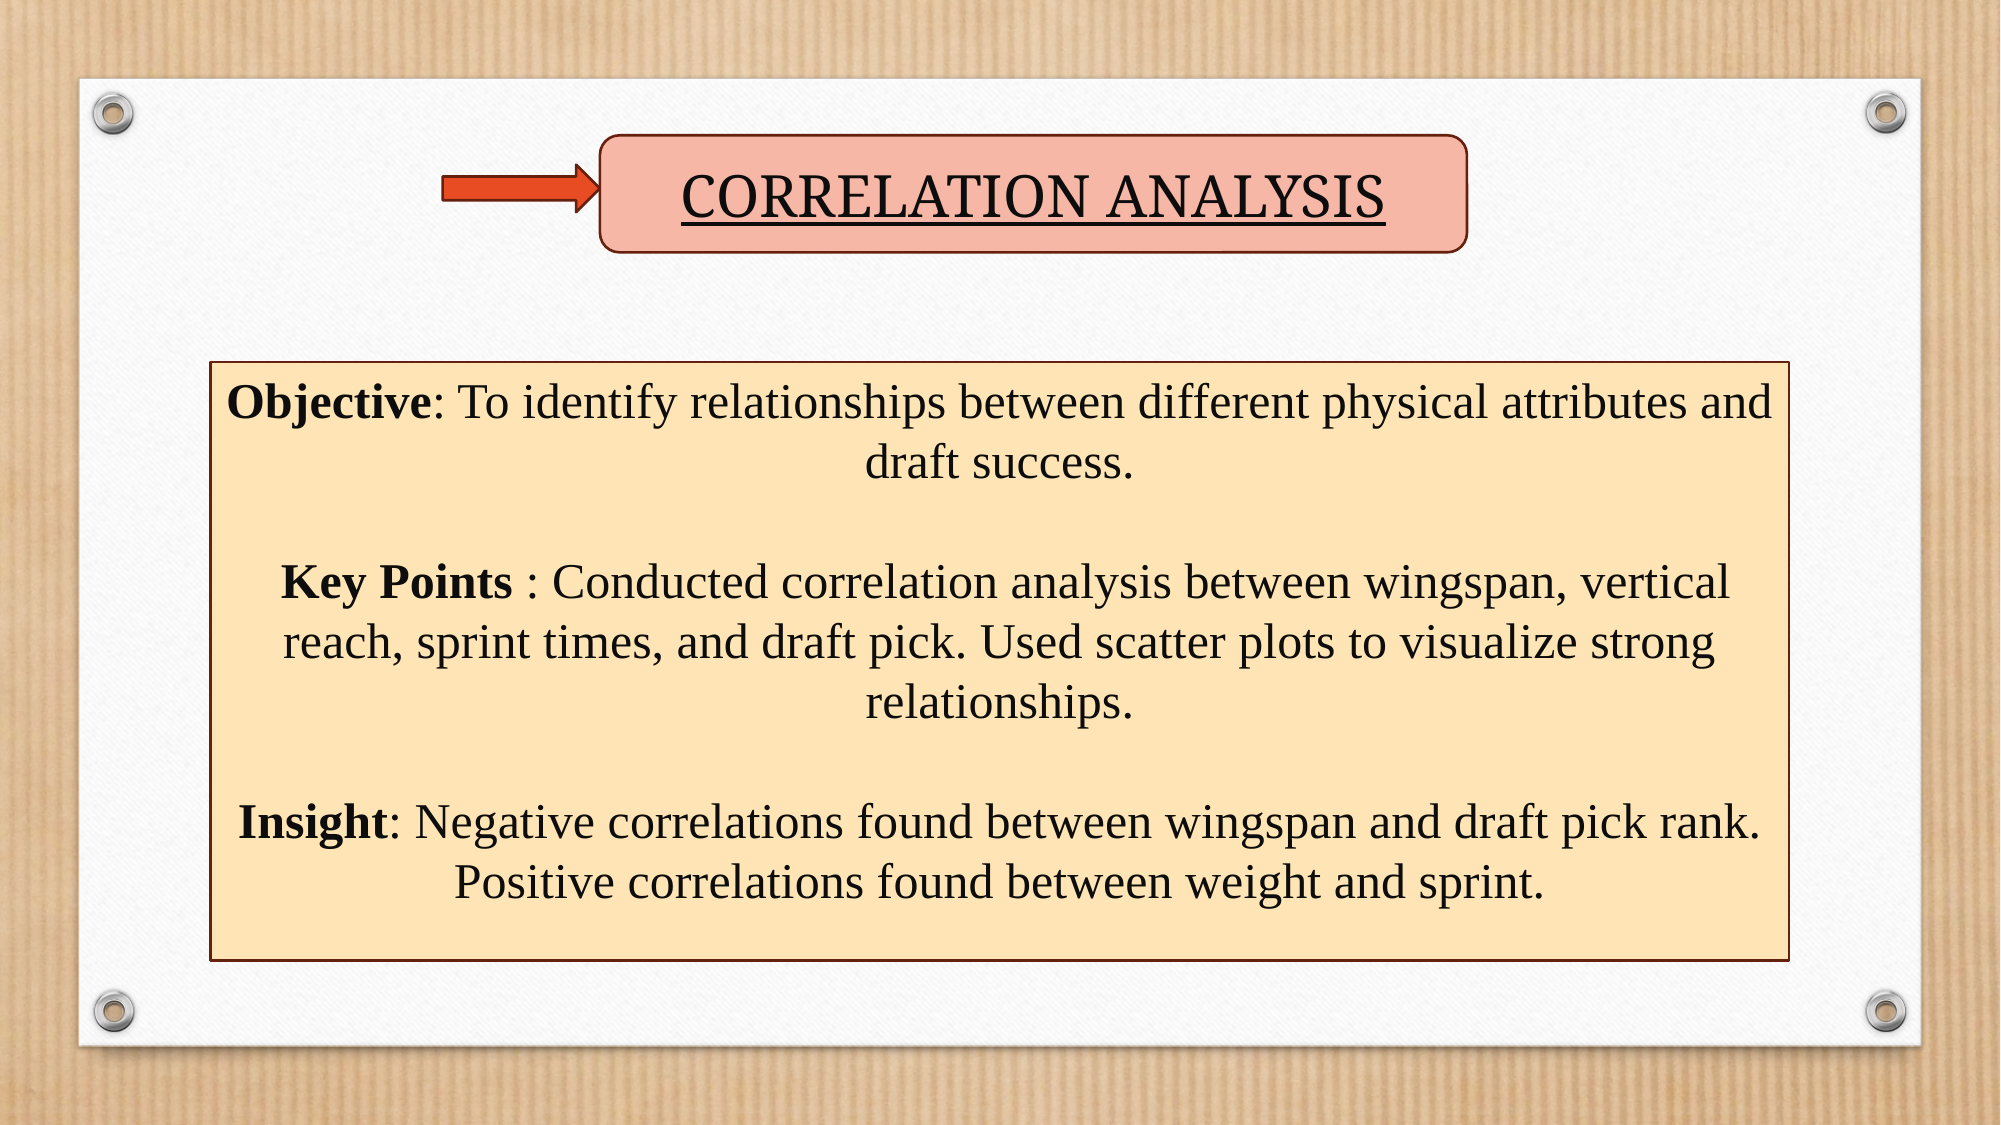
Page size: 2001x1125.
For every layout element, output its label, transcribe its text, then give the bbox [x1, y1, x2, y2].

text_box CORRELATION ANALYSIS [598, 133, 1469, 254]
text_box [441, 163, 601, 214]
picture [0, 0, 2001, 1125]
text_box Objective: To identify relationships between different physical attributes and draft success. Key Points : Conducted correlation analysis between wingspan, vertical reach, sprint times, and draft pick. Used scatter plots to visualize strong relationships. Insight: Negative correlations found between wingspan and draft pick rank. Positive correlations found between weight and sprint. [209, 361, 1790, 962]
